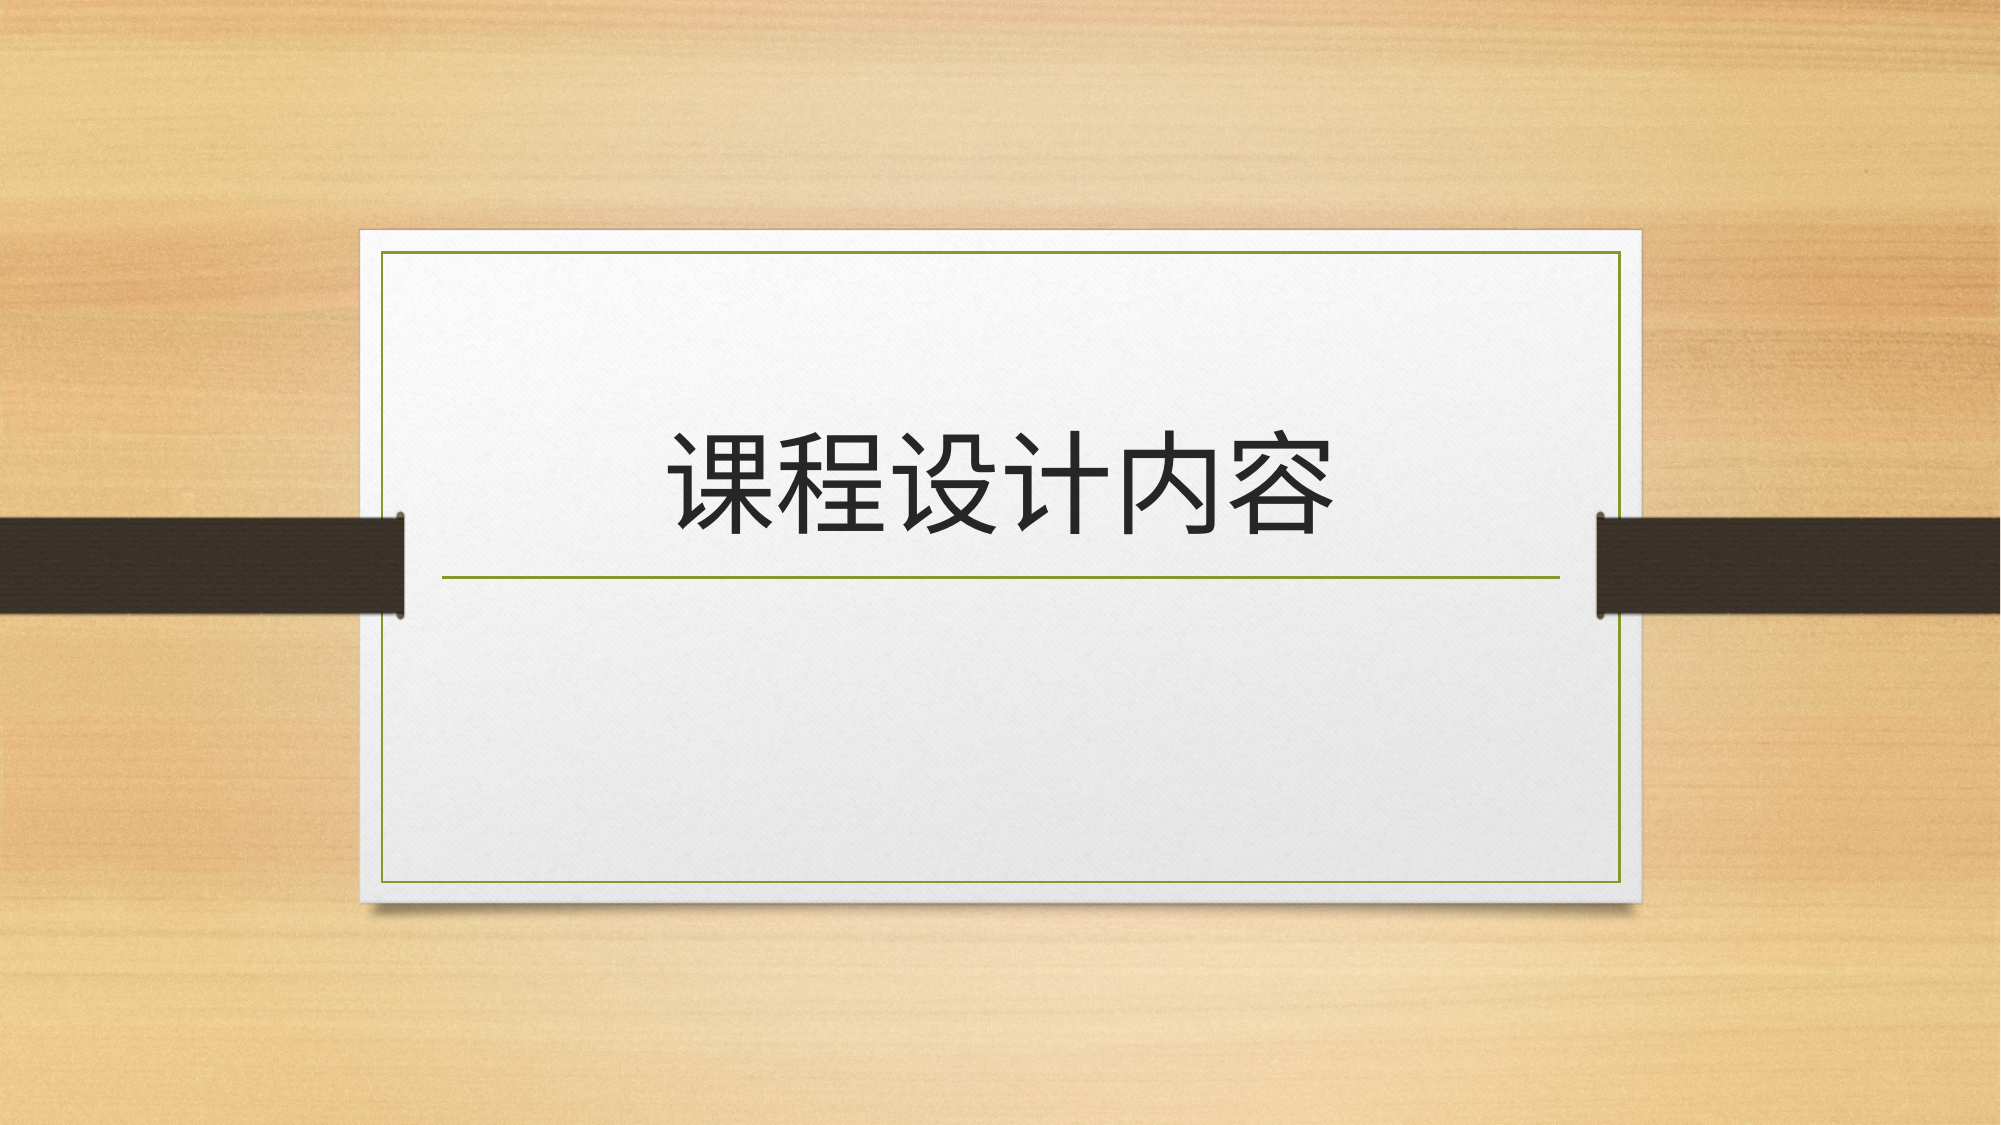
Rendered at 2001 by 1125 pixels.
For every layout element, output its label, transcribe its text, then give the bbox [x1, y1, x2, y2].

title 课程设计内容 [441, 306, 1560, 556]
picture [0, 0, 2001, 1125]
